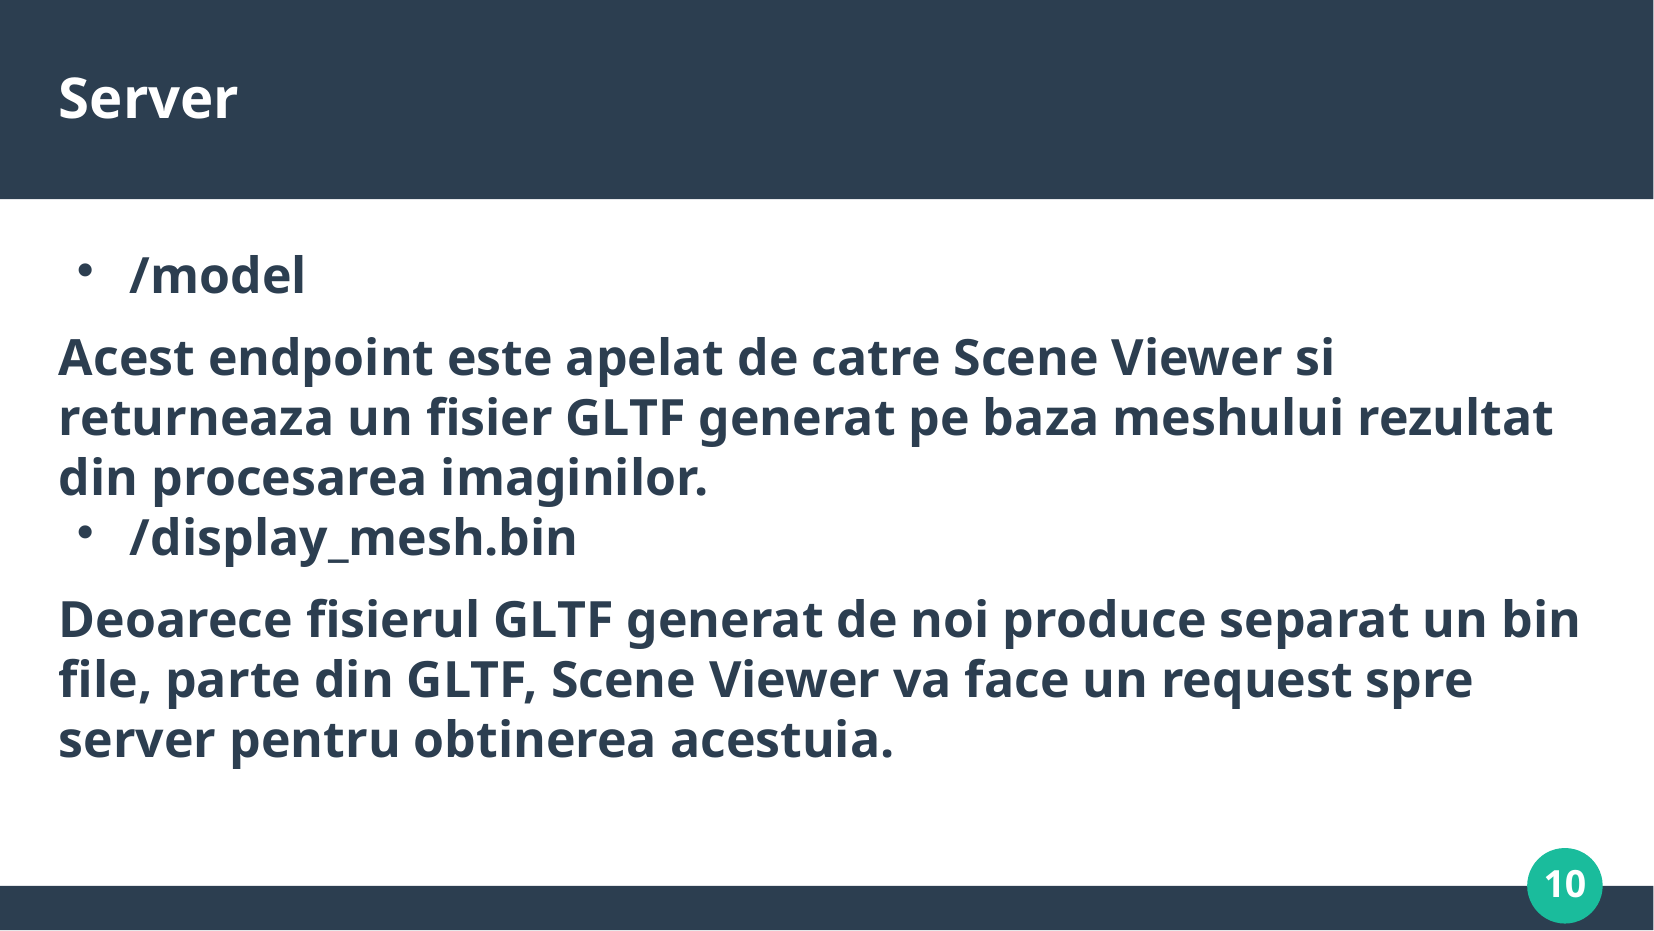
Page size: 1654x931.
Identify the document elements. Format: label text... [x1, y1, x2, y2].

list /model Acest endpoint este apelat de catre Scene Viewer si returneaza un fisier GLTF generat pe baza meshului rezultat din procesarea imaginilor. /display_mesh.bin Deoarece fisierul GLTF generat de noi produce separat un bin file, parte din GLTF, Scene Viewer va face un request spre server pentru obtinerea acestuia. [59, 243, 1595, 864]
title Server [59, 37, 1595, 155]
